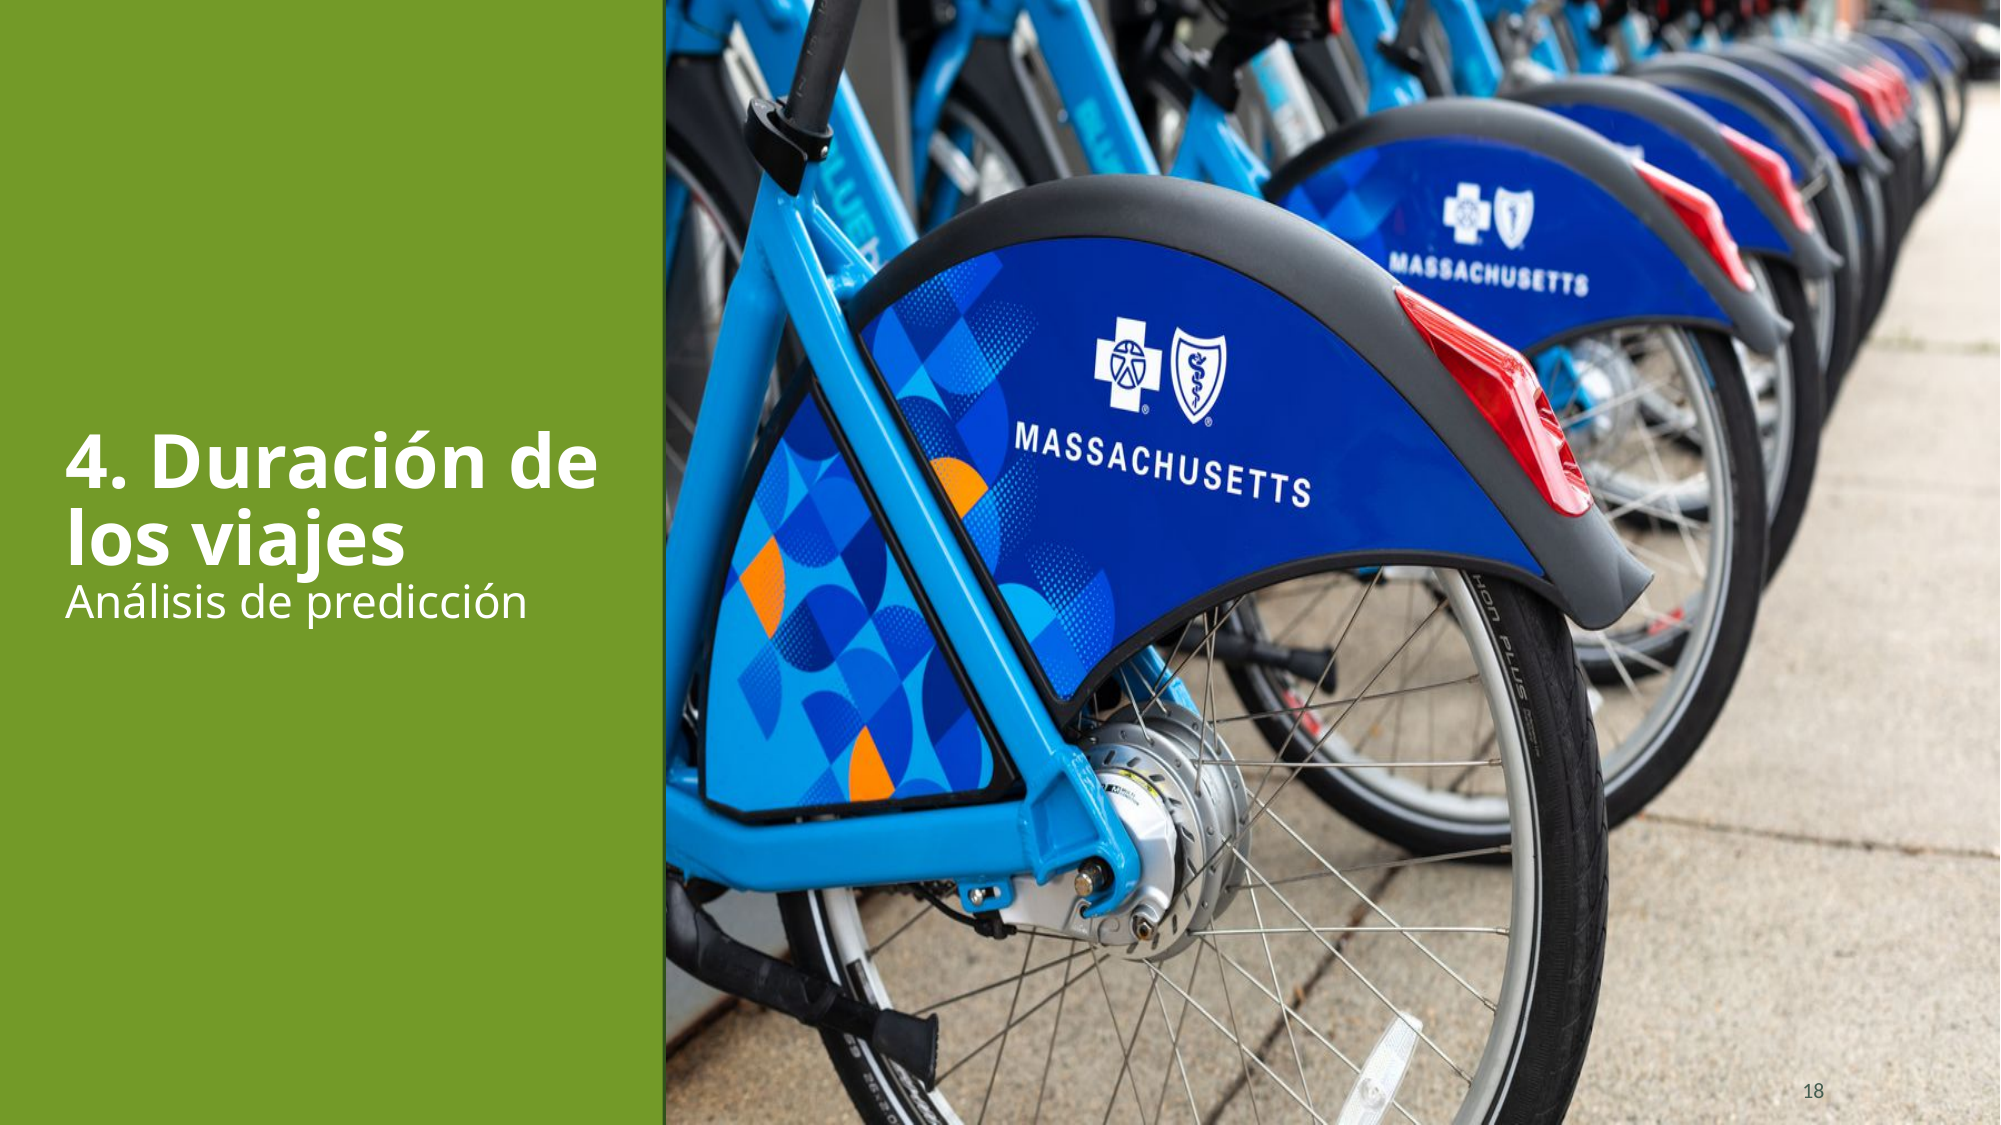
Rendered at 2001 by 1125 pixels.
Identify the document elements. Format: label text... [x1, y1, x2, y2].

picture [778, 0, 790, 9]
picture [666, 0, 2000, 1125]
title 4. Duración de los viajes Análisis de predicción [50, 260, 622, 635]
